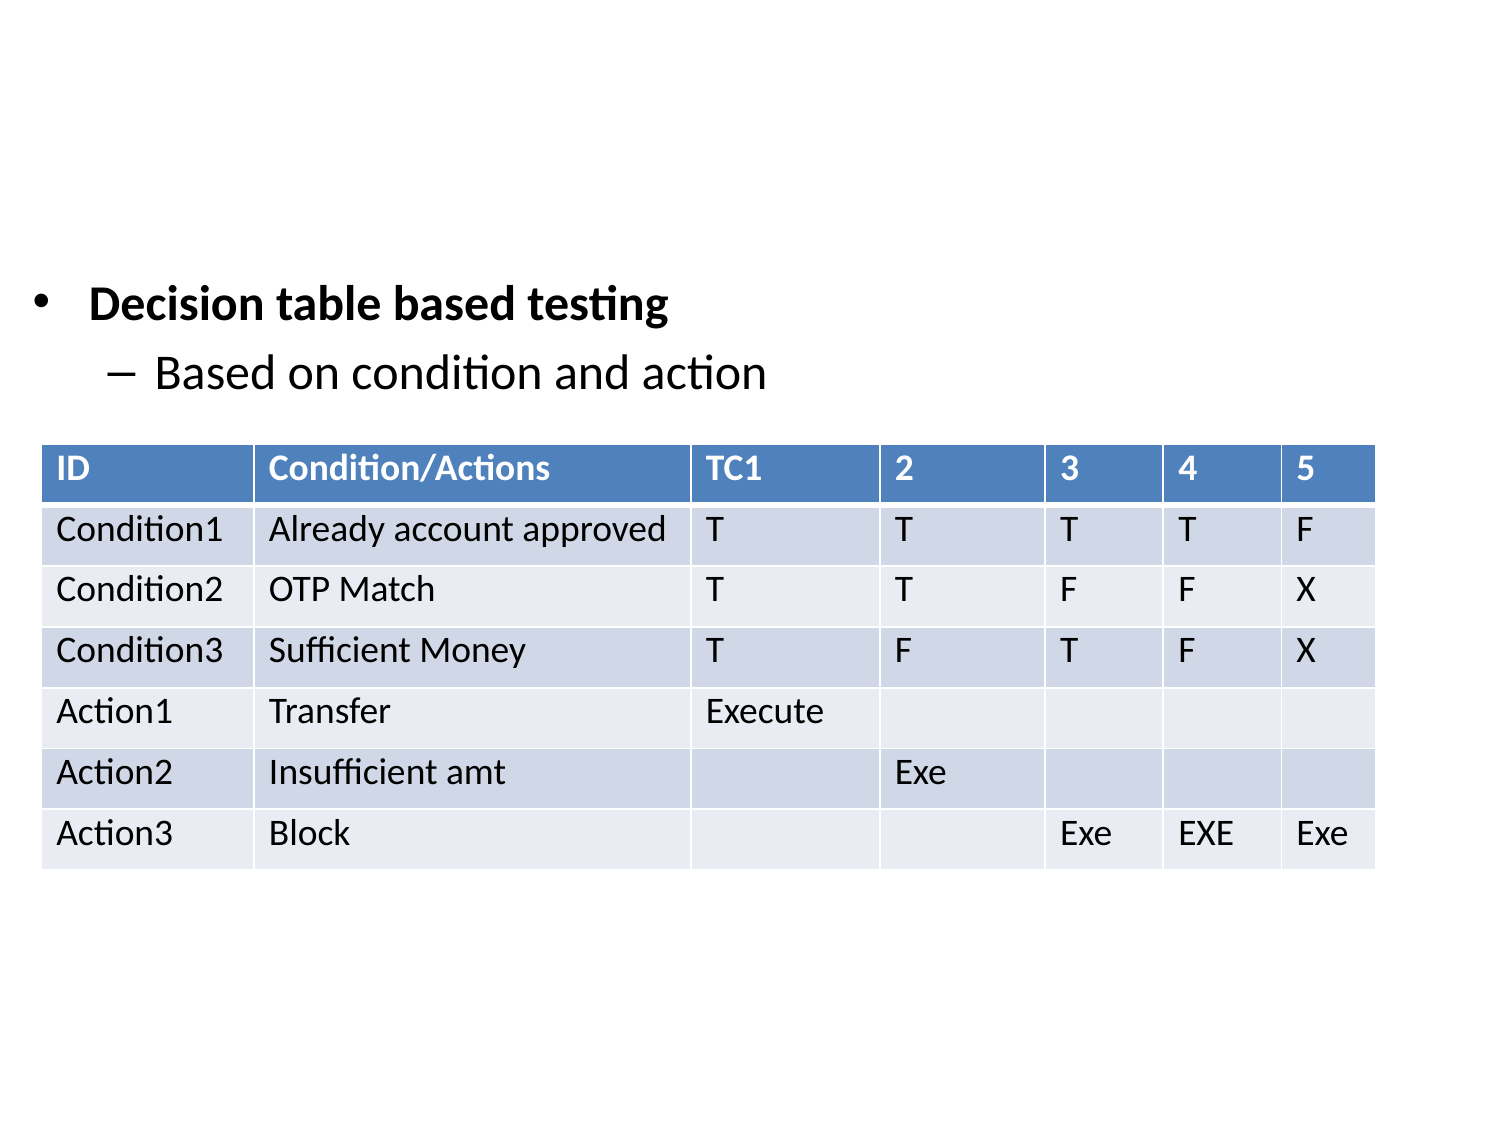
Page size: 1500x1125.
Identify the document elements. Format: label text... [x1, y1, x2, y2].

table_cell T [692, 628, 879, 687]
table_cell [1282, 749, 1375, 808]
table_cell [881, 689, 1044, 748]
table_cell Action3 [42, 810, 253, 869]
table_cell Condition1 [42, 508, 253, 565]
table_cell Condition3 [42, 628, 253, 687]
table_cell F [1164, 628, 1281, 687]
table_cell F [1282, 508, 1375, 565]
table_cell OTP Match [255, 567, 690, 626]
table_cell T [1046, 628, 1162, 687]
table_cell Execute [692, 689, 879, 748]
table_header 4 [1164, 445, 1281, 502]
table_cell T [692, 567, 879, 626]
table_cell Sufficient Money [255, 628, 690, 687]
table_cell Already account approved [255, 508, 690, 565]
table_cell [1164, 749, 1281, 808]
table_cell Insufficient amt [255, 749, 690, 808]
table_cell Action1 [42, 689, 253, 748]
table_cell Exe [1282, 810, 1375, 869]
table_cell Condition2 [42, 567, 253, 626]
table_cell Block [255, 810, 690, 869]
list Decision table based testing Based on condition and action [17, 262, 1425, 1047]
table_cell [692, 749, 879, 808]
table_header TC1 [692, 445, 879, 502]
table_header Condition/Actions [255, 445, 690, 502]
table_header 2 [881, 445, 1044, 502]
table_cell X [1282, 628, 1375, 687]
table_cell T [1164, 508, 1281, 565]
table_cell [1282, 689, 1375, 748]
table_cell T [692, 508, 879, 565]
table_header 3 [1046, 445, 1162, 502]
table_cell Exe [1046, 810, 1162, 869]
table_cell T [881, 567, 1044, 626]
table_header 5 [1282, 445, 1375, 502]
table_cell T [881, 508, 1044, 565]
table_cell Exe [881, 749, 1044, 808]
table_cell [1046, 749, 1162, 808]
table_cell [692, 810, 879, 869]
table_header ID [42, 445, 253, 502]
table_cell [1164, 689, 1281, 748]
table_cell Transfer [255, 689, 690, 748]
table_cell [1046, 689, 1162, 748]
table_cell X [1282, 567, 1375, 626]
table_cell F [1164, 567, 1281, 626]
table_cell EXE [1164, 810, 1281, 869]
table_cell [881, 810, 1044, 869]
table_cell T [1046, 508, 1162, 565]
table_cell F [1046, 567, 1162, 626]
table_cell Action2 [42, 749, 253, 808]
table_cell F [881, 628, 1044, 687]
